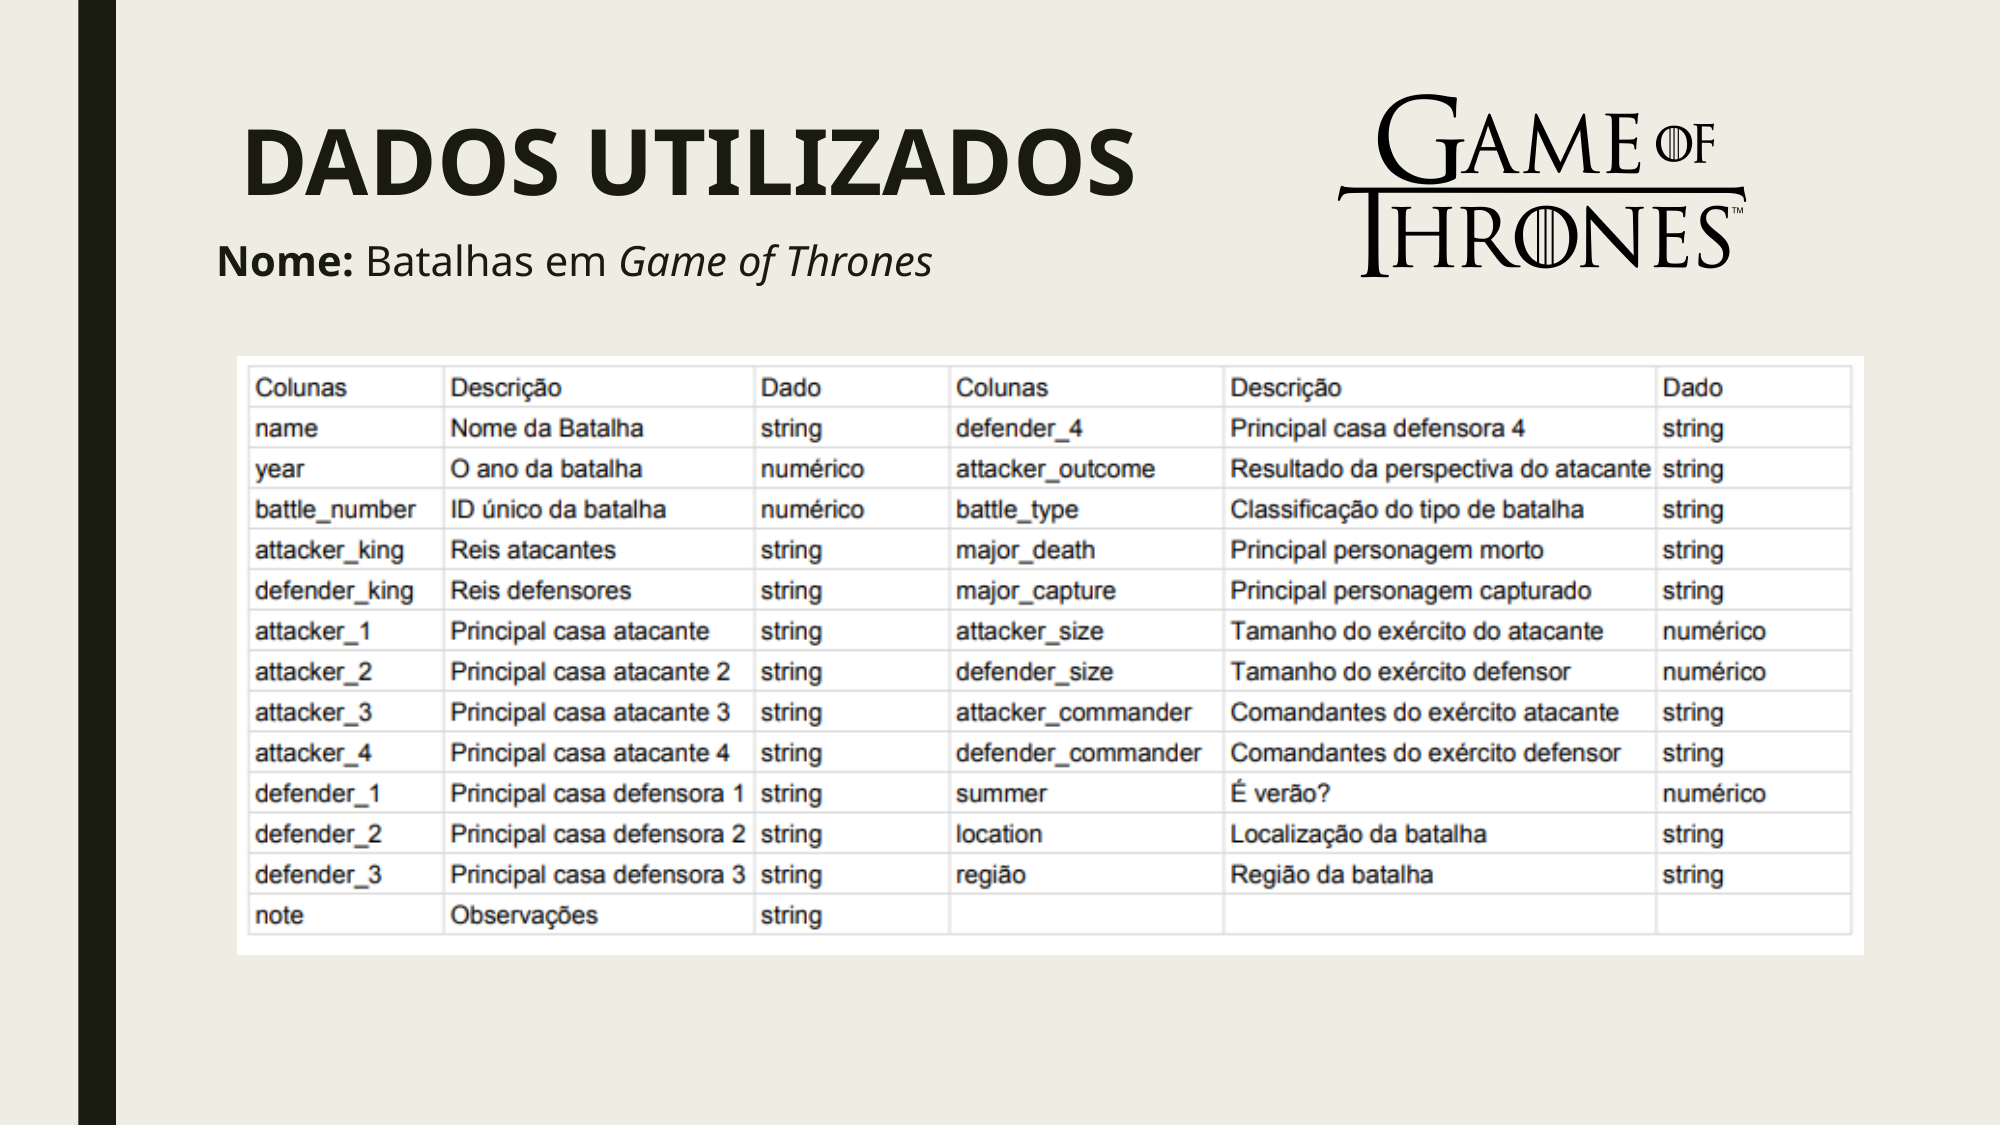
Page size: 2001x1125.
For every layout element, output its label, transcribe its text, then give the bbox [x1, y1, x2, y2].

title DADOS UTILIZADOS [225, 109, 1310, 231]
picture [237, 356, 1864, 955]
picture [1310, 84, 1774, 290]
list Nome: Batalhas em Game of Thrones [0, 231, 1363, 924]
title DADOS UTILIZADOS [1363, 109, 1800, 354]
